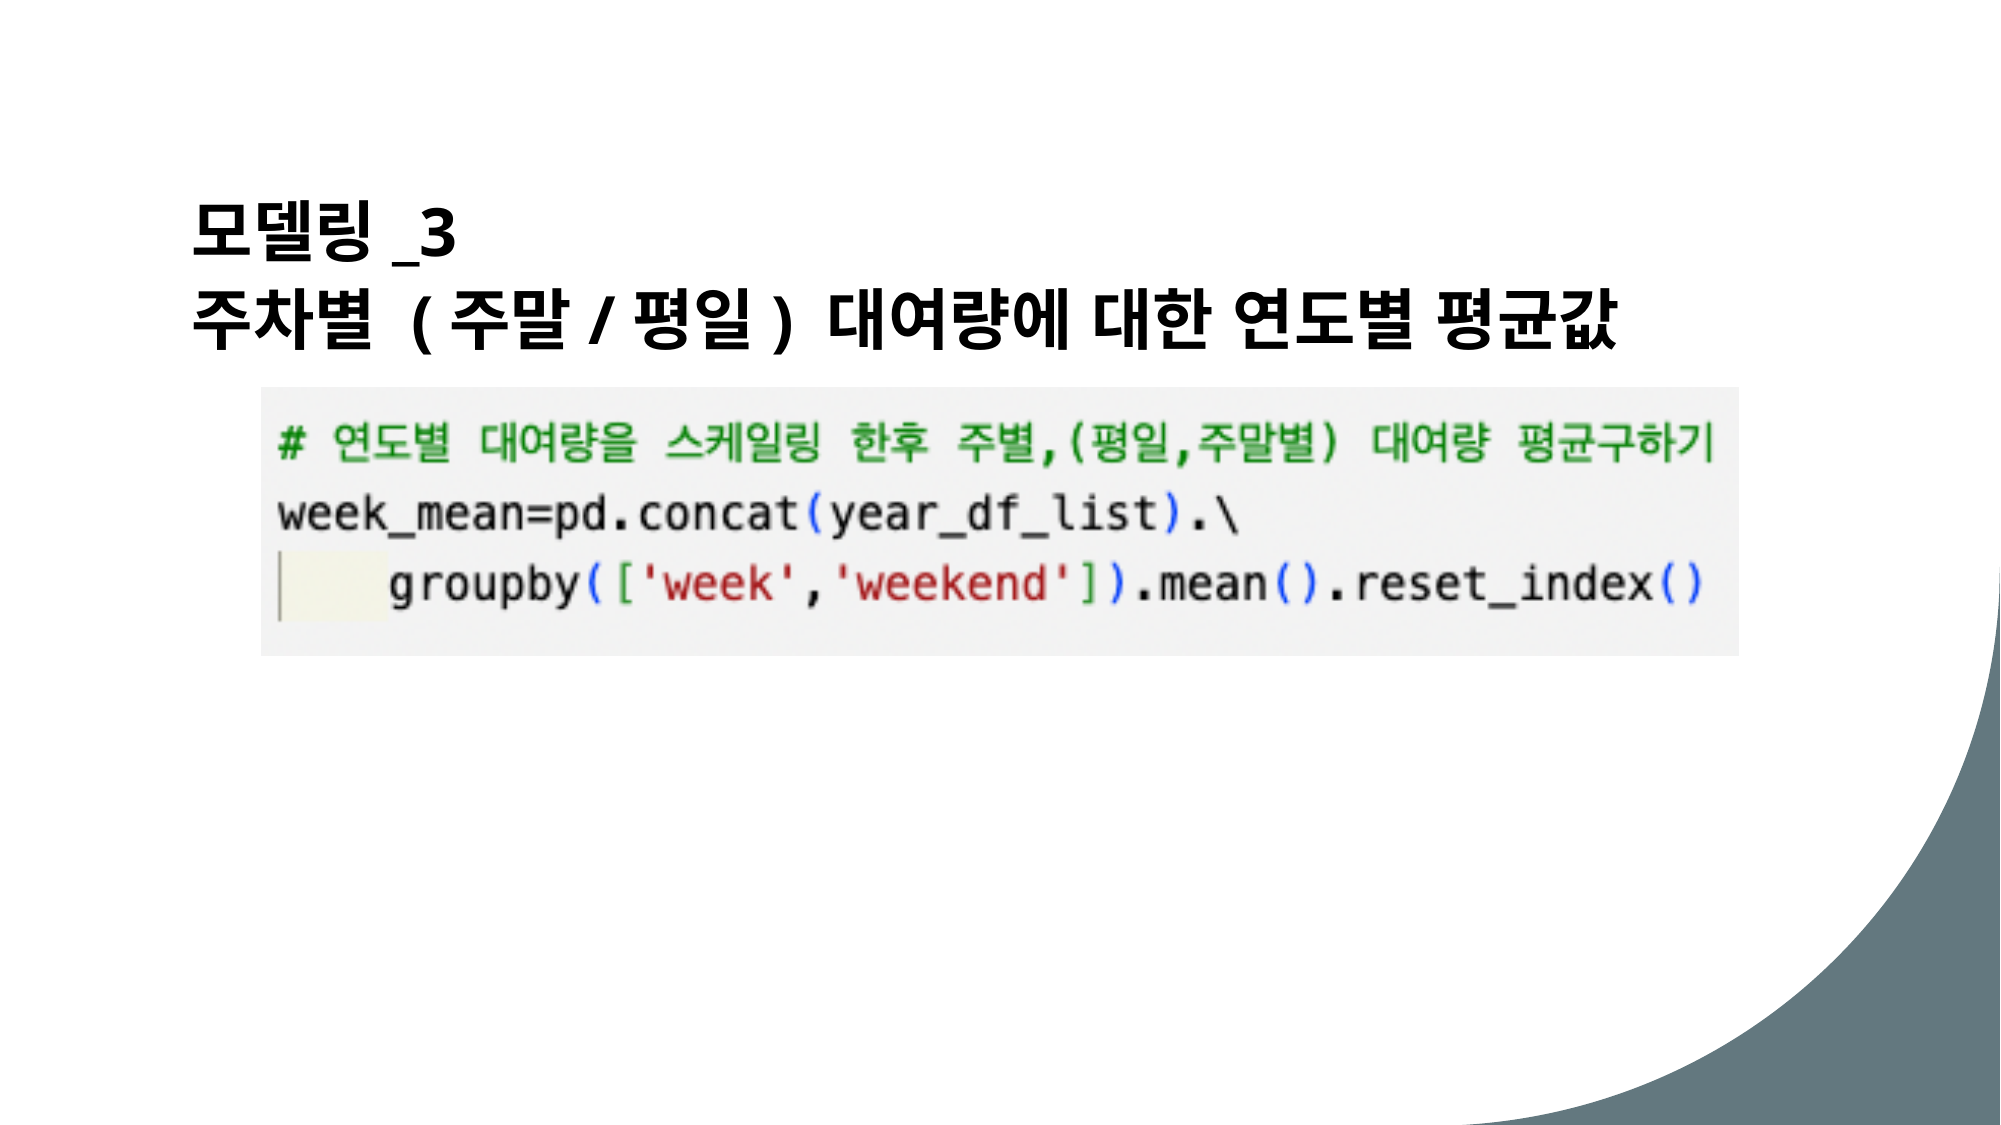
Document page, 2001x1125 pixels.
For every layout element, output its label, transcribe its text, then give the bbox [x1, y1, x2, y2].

title 모델링_3 주차별 (주말/평일) 대여량에 대한 연도별 평균값 [176, 118, 1809, 366]
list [261, 387, 1739, 656]
